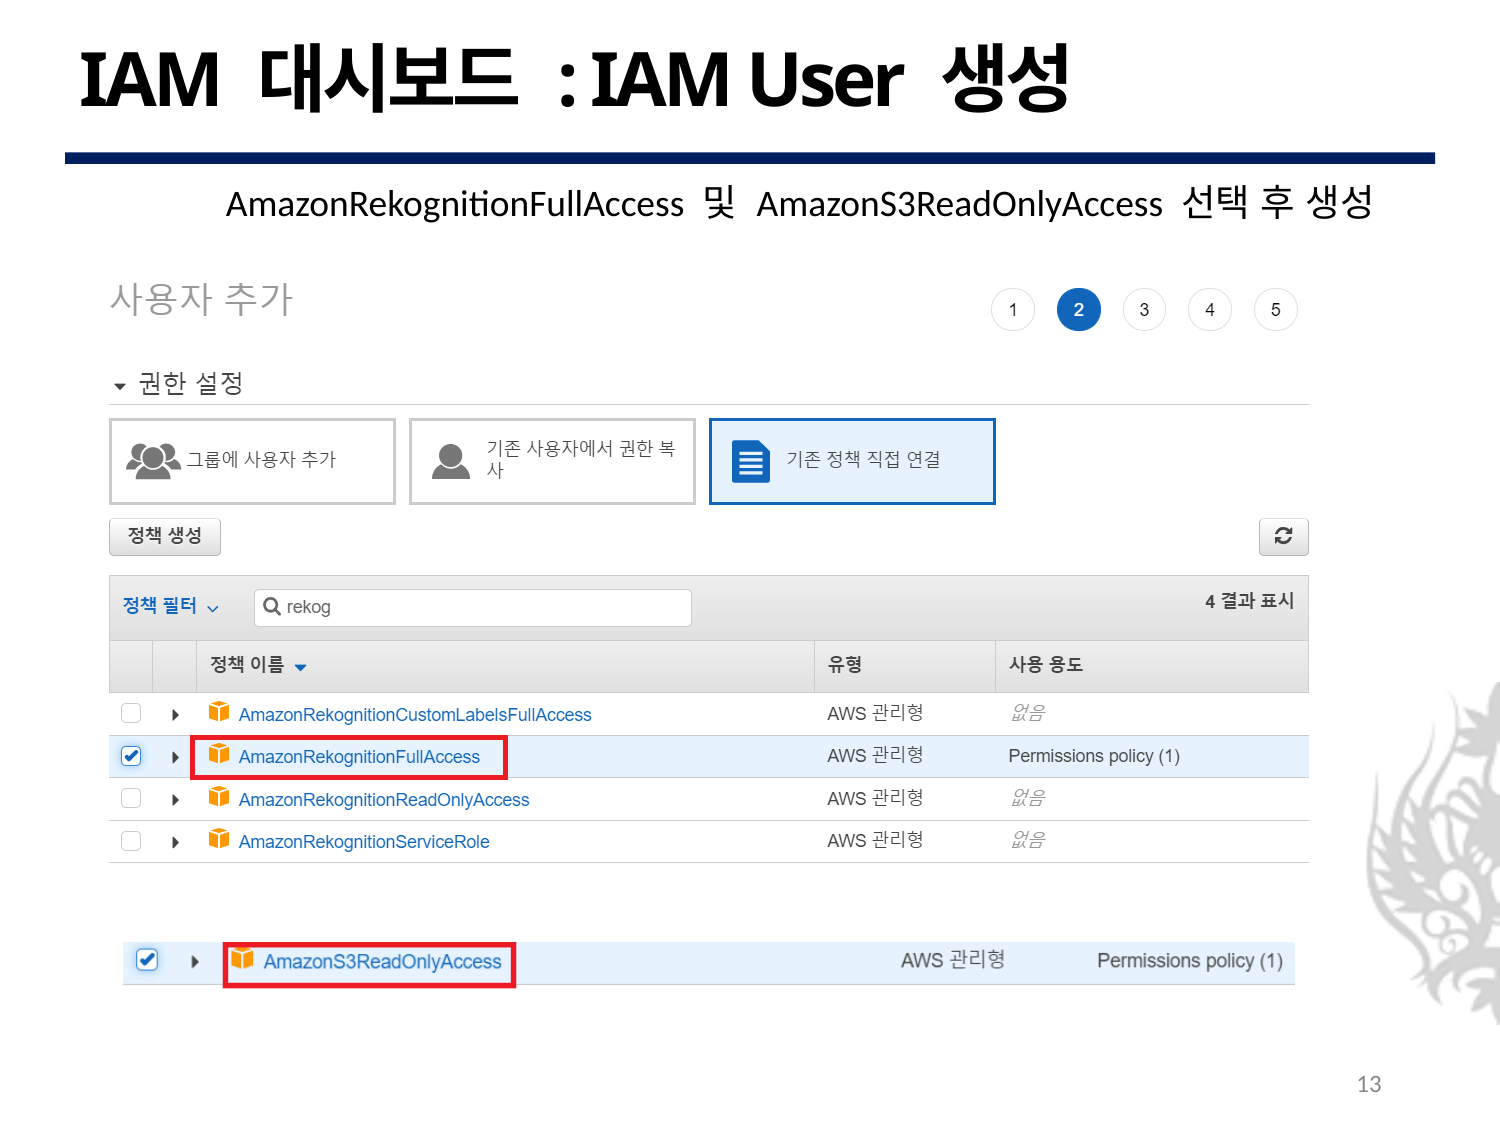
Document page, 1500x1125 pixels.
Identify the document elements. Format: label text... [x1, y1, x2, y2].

picture [1366, 682, 1500, 1025]
picture [120, 942, 1295, 995]
text_box AmazonRekognitionFullAccess 및 AmazonS3ReadOnlyAccess 선택 후 생성 [211, 172, 1390, 232]
text_box IAM 대시보드 : IAM User 생성 [77, 29, 1450, 122]
slide_number 13 [1350, 1071, 1389, 1125]
picture [99, 276, 1322, 915]
